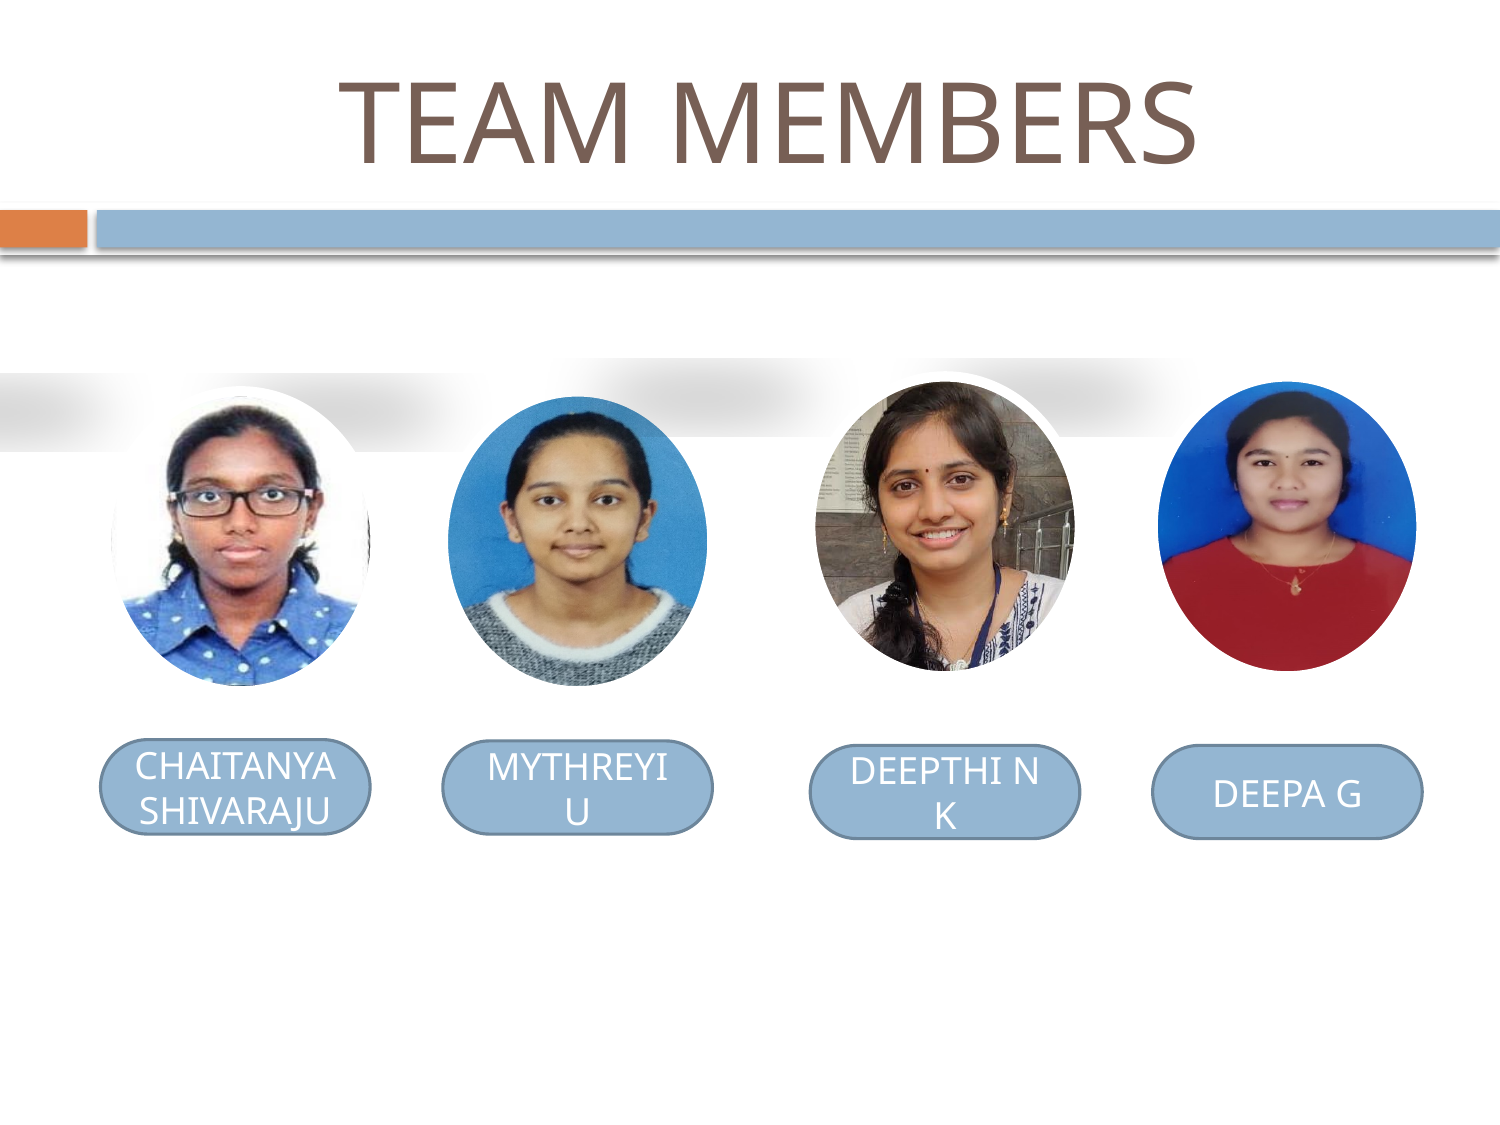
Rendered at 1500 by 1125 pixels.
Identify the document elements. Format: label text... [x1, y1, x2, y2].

picture [809, 376, 1081, 677]
text_box DEEPTHI N K [808, 743, 1082, 841]
picture [105, 391, 376, 692]
text_box CHAITANYA SHIVARAJU [98, 738, 372, 836]
text_box MYTHREYI U [441, 739, 715, 836]
text_box DEEPA G [1151, 743, 1424, 841]
picture [1152, 376, 1422, 677]
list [442, 391, 713, 692]
title TEAM MEMBERS [100, 37, 1438, 200]
